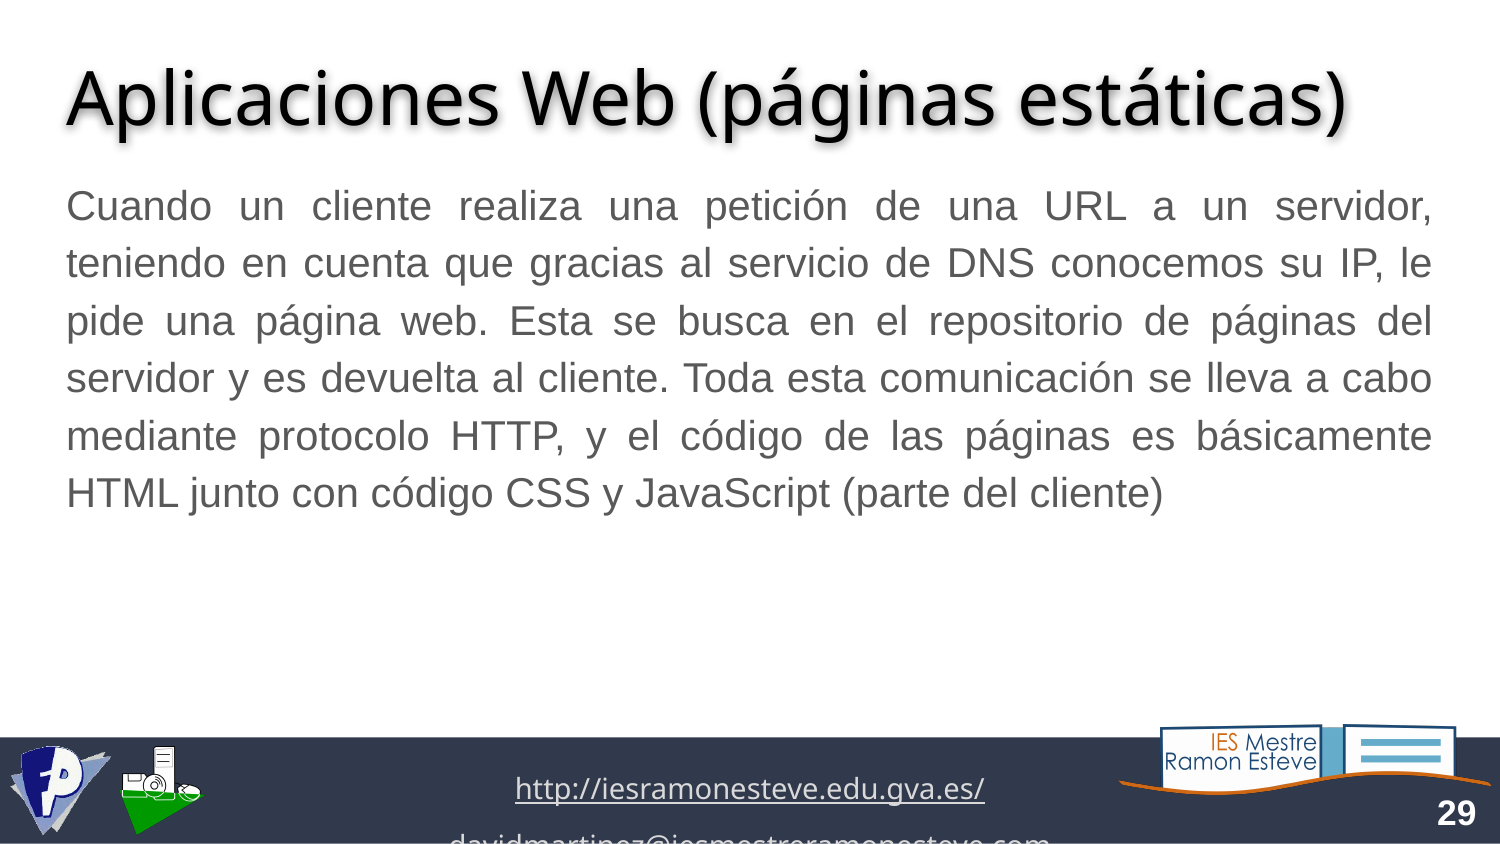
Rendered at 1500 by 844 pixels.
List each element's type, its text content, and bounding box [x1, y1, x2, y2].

picture [10, 746, 111, 835]
list Cuando un cliente realiza una petición de una URL a un servidor, teniendo en cuenta que gracias al servicio de DNS conocemos su IP, le pide una página web. Esta se busca en el repositorio de páginas del servidor y es devuelta al cliente. Toda esta comunicación se lleva a cabo mediante protocolo HTTP, y el código de las páginas es básicamente HTML junto con código CSS y JavaScript (parte del cliente) [51, 155, 1449, 730]
picture [1118, 724, 1492, 795]
picture [119, 746, 206, 835]
title Aplicaciones Web (páginas estáticas) [51, 35, 1449, 155]
slide_number ‹#› [1401, 779, 1492, 844]
